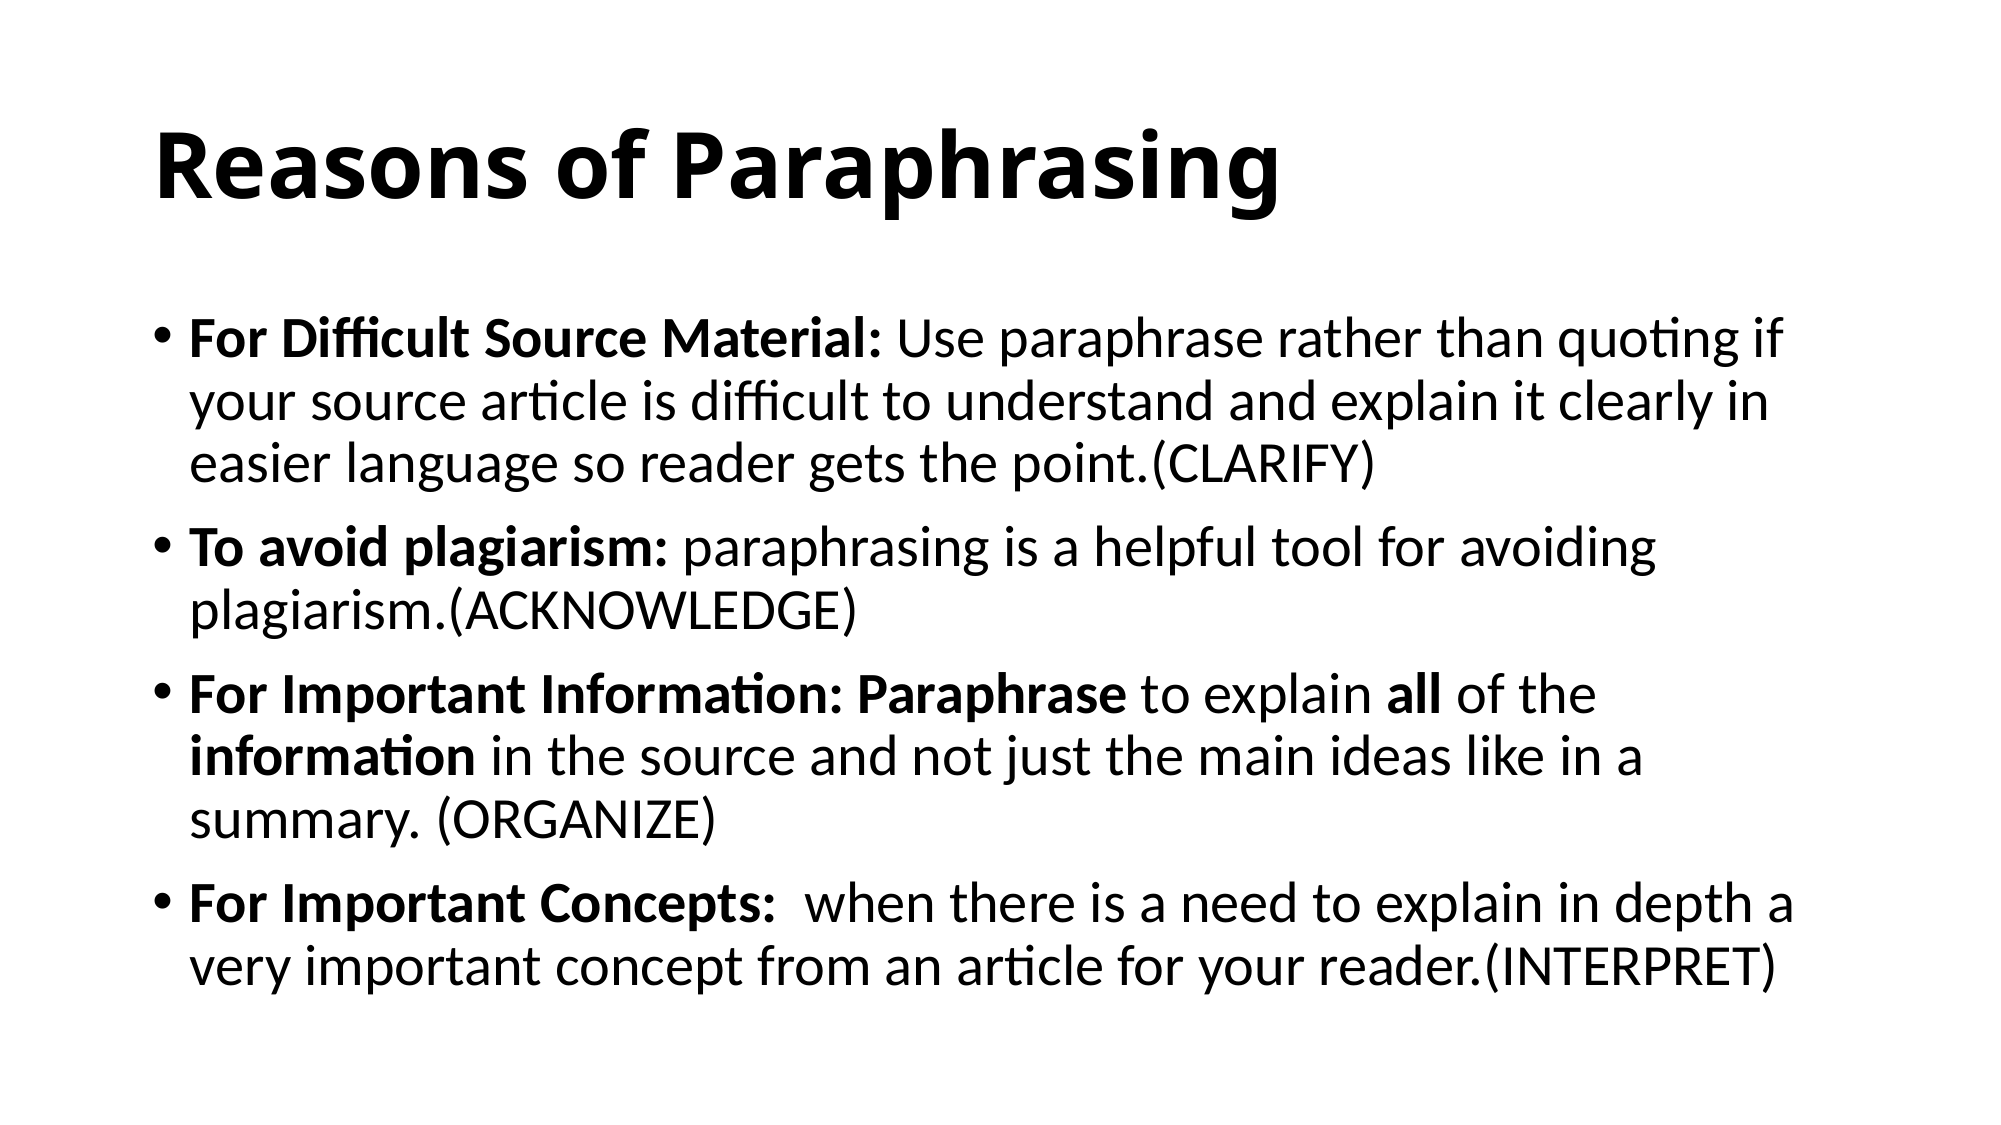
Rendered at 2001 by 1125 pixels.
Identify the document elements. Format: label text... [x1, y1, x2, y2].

list For Difficult Source Material: Use paraphrase rather than quoting if your source article is difficult to understand and explain it clearly in easier language so reader gets the point.(CLARIFY) To avoid plagiarism: paraphrasing is a helpful tool for avoiding plagiarism.(ACKNOWLEDGE) For Important Information: Paraphrase to explain all of the information in the source and not just the main ideas like in a summary. (ORGANIZE) For Important Concepts: when there is a need to explain in depth a very important concept from an article for your reader.(INTERPRET) [137, 299, 1863, 1014]
title Reasons of Paraphrasing [137, 59, 1863, 278]
